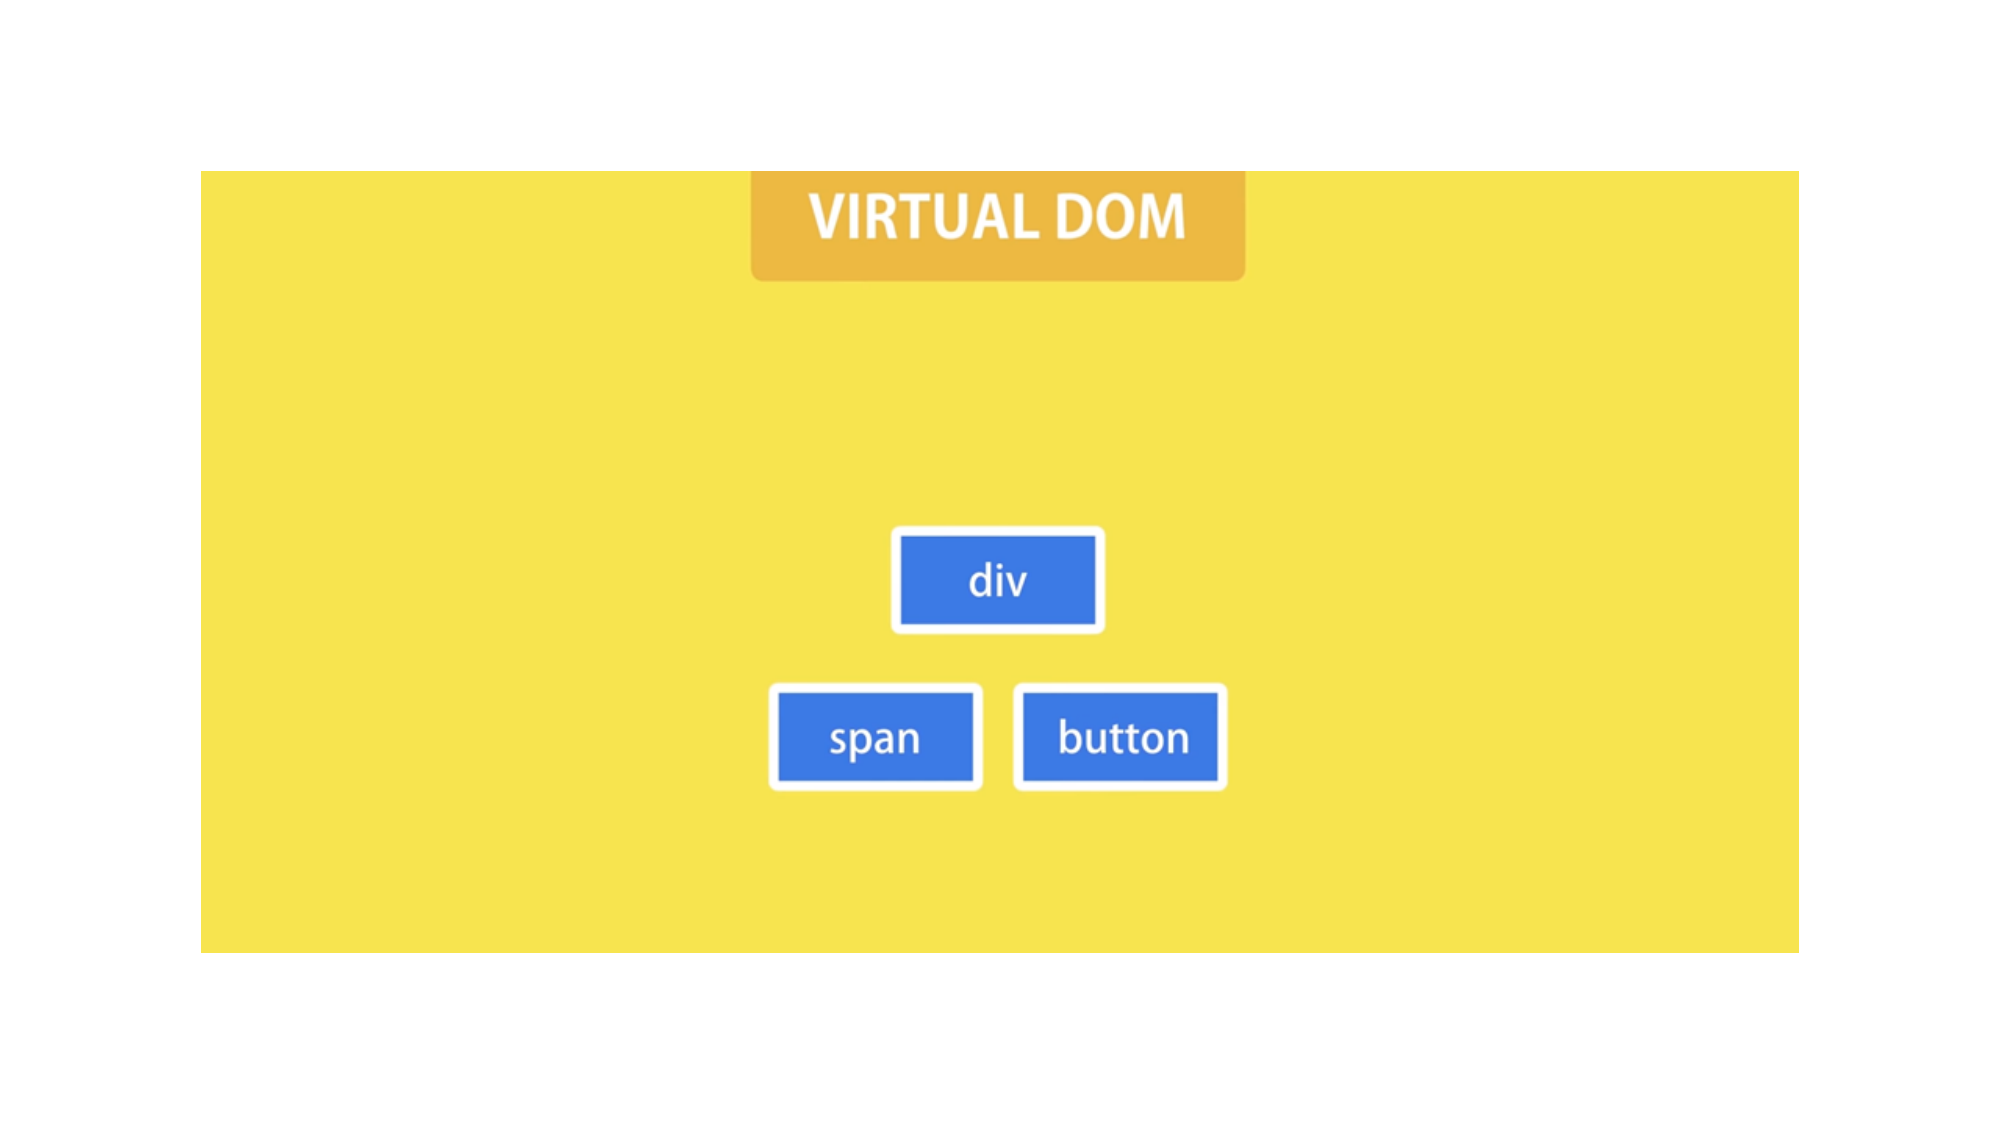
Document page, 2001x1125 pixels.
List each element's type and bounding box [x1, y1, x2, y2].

picture [201, 171, 1799, 954]
